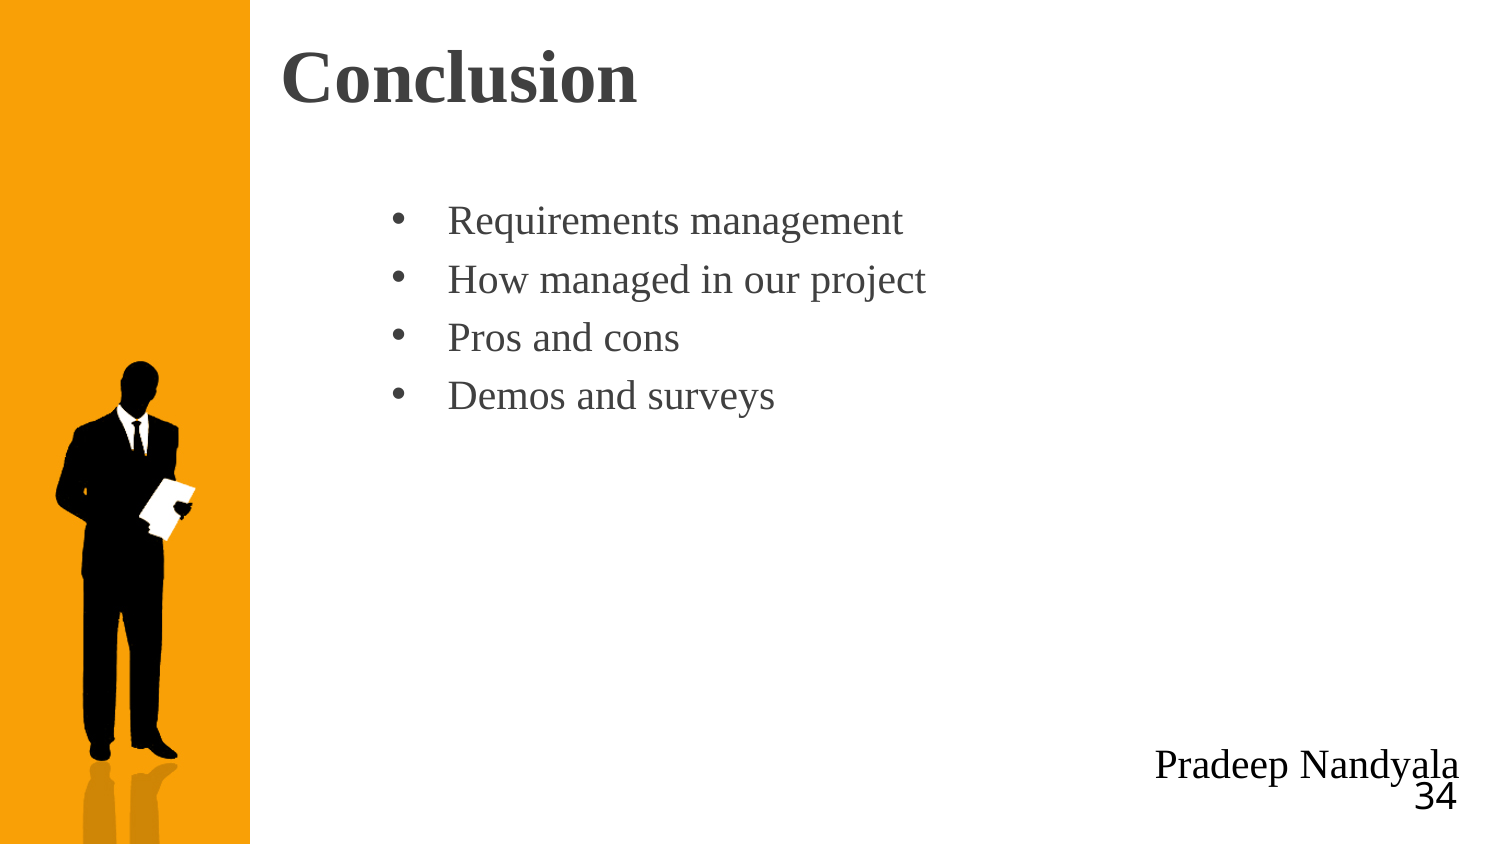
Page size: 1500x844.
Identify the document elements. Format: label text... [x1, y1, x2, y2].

list Requirements management How managed in our project Pros and cons Demos and surveys [326, 185, 1461, 765]
text_box Pradeep Nandyala [1139, 728, 1500, 794]
picture [0, 0, 1500, 844]
title Conclusion [265, 0, 1500, 146]
text_box 34 [1399, 794, 1472, 825]
